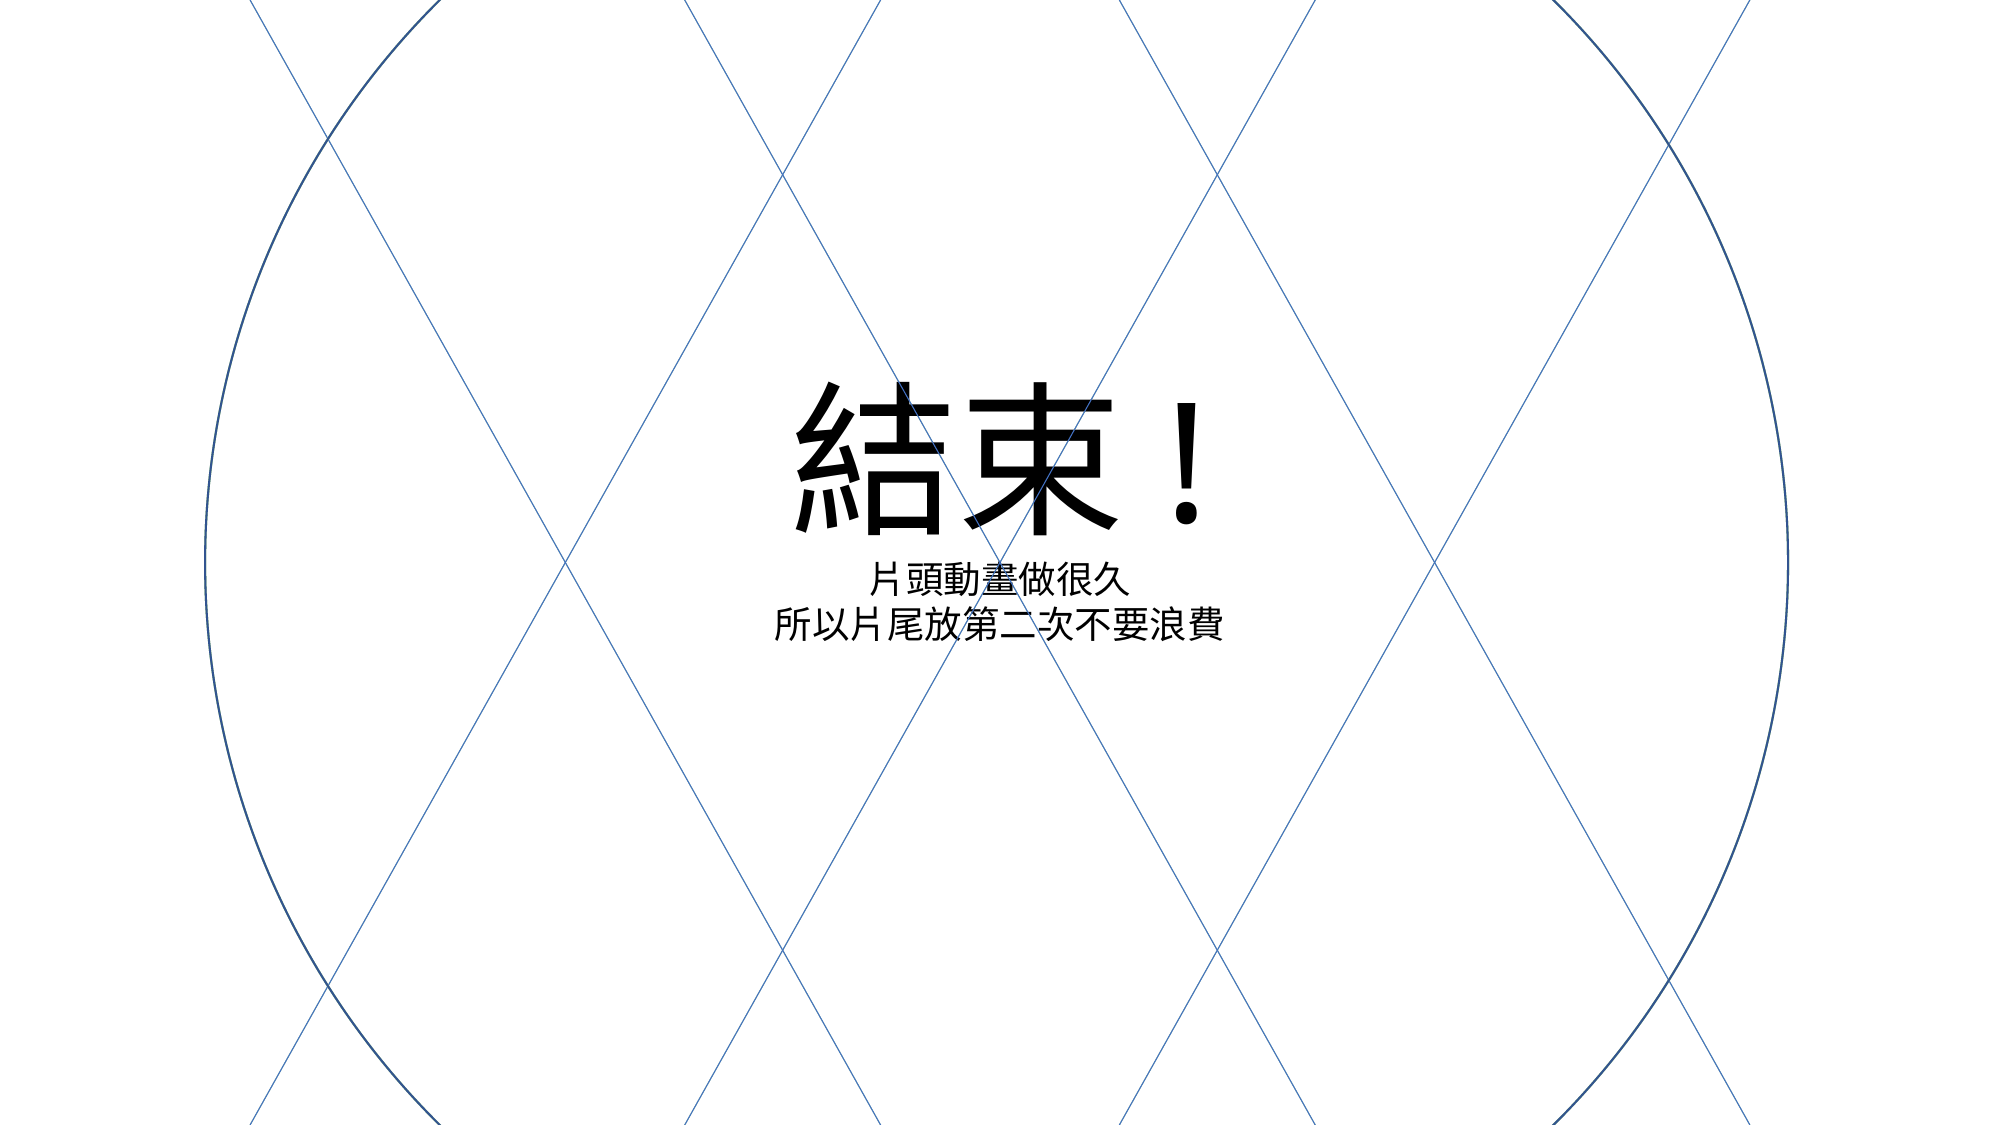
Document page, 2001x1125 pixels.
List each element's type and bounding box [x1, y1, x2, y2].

text_box [204, 296, 250, 829]
text_box [1375, 0, 1750, 1125]
text_box [1750, 316, 1790, 809]
text_box [250, 0, 624, 1125]
text_box [624, 0, 1375, 1125]
